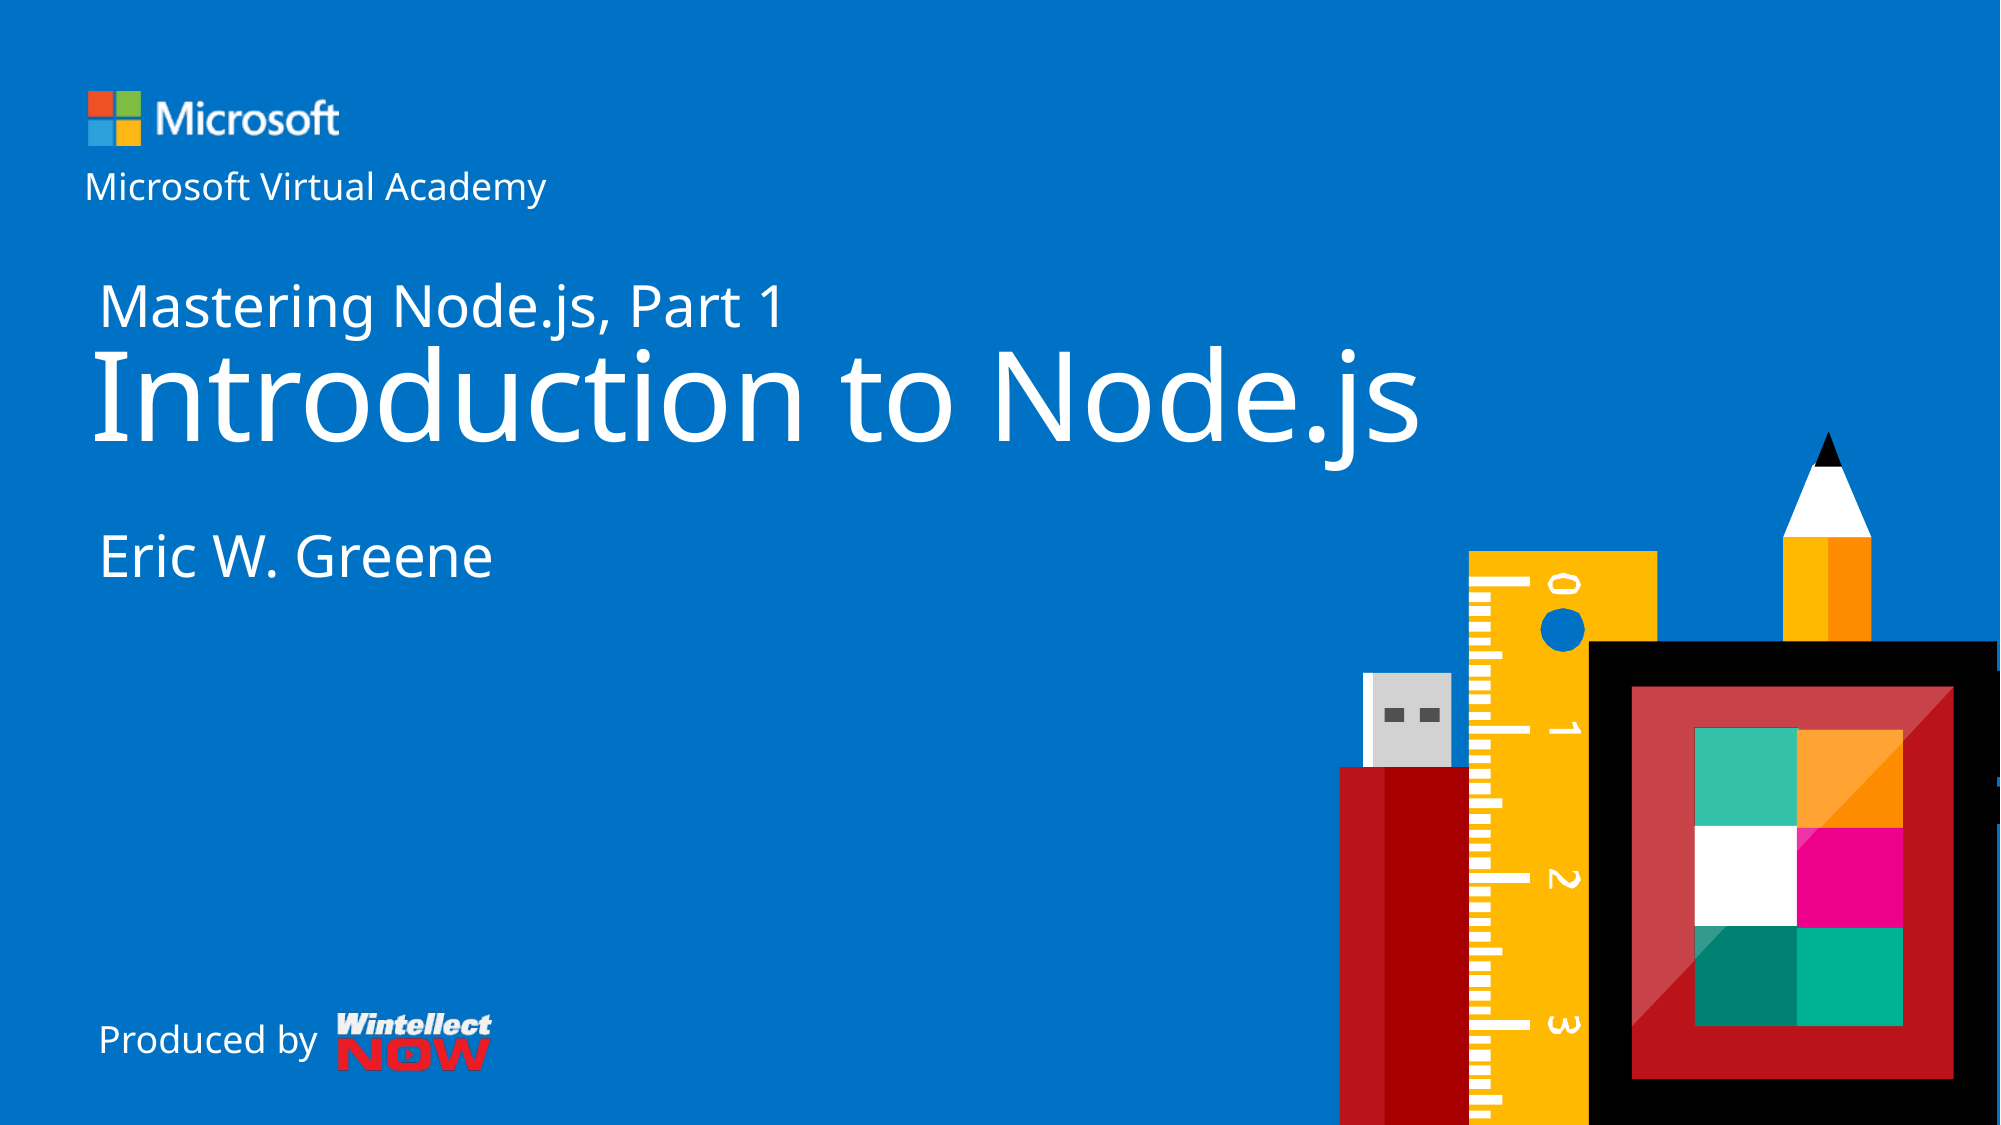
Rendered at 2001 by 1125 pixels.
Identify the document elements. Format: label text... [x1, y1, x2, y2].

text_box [68, 1000, 755, 1090]
text_box Eric W. Greene [68, 503, 1331, 614]
text_box Introduction to Node.js [76, 325, 1954, 503]
text_box Header [75, 145, 1182, 253]
text_box Mastering Node.js, Part 1 [68, 253, 1643, 364]
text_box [1338, 430, 2000, 1125]
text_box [54, 91, 741, 237]
